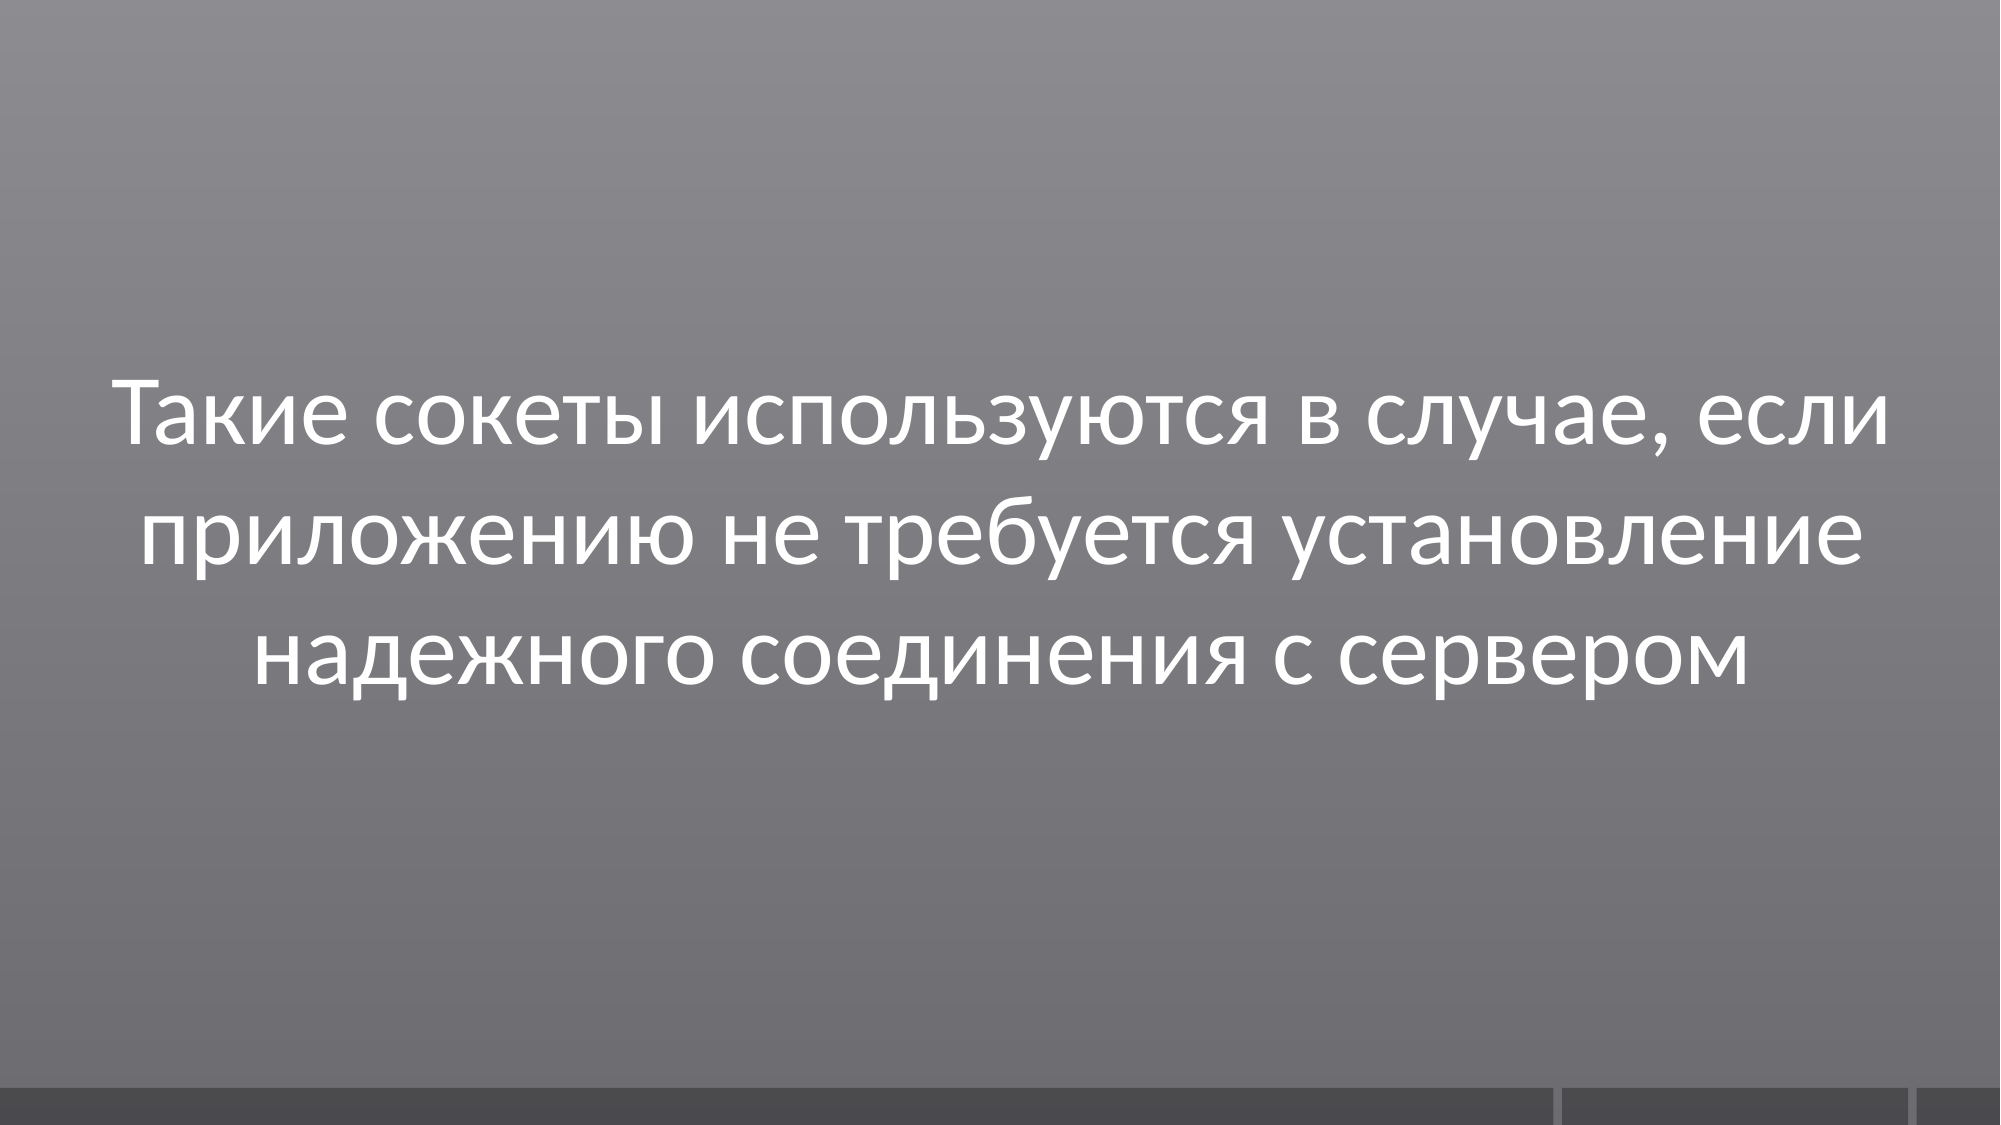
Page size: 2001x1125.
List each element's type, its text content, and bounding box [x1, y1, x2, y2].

text_box Такие сокеты используются в случае, если приложению не требуется установление надежного соединения с сервером [75, 337, 1931, 713]
